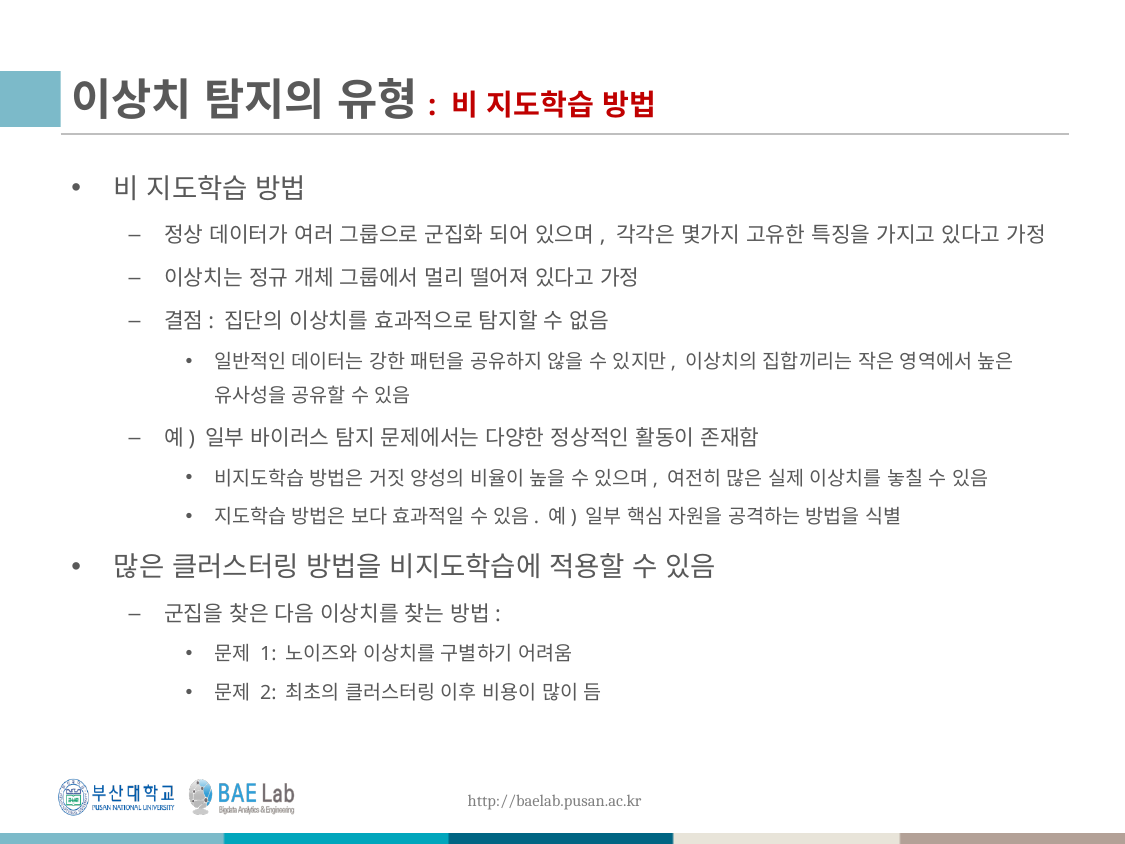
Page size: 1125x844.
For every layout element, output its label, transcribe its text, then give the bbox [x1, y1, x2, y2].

list 비 지도학습 방법 정상 데이터가 여러 그룹으로 군집화 되어 있으며, 각각은 몇가지 고유한 특징을 가지고 있다고 가정 이상치는 정규 개체 그룹에서 멀리 떨어져 있다고 가정 결점: 집단의 이상치를 효과적으로 탐지할 수 없음 일반적인 데이터는 강한 패턴을 공유하지 않을 수 있지만, 이상치의 집합끼리는 작은 영역에서 높은 유사성을 공유할 수 있음 예) 일부 바이러스 탐지 문제에서는 다양한 정상적인 활동이 존재함 비지도학습 방법은 거짓 양성의 비율이 높을 수 있으며, 여전히 많은 실제 이상치를 놓칠 수 있음 지도학습 방법은 보다 효과적일 수 있음. 예) 일부 핵심 자원을 공격하는 방법을 식별 많은 클러스터링 방법을 비지도학습에 적용할 수 있음 군집을 찾은 다음 이상치를 찾는 방법: 문제 1: 노이즈와 이상치를 구별하기 어려움 문제 2: 최초의 클러스터링 이후 비용이 많이 듬 [56, 146, 1069, 754]
picture [186, 776, 300, 816]
picture [55, 775, 175, 819]
title 이상치 탐지의 유형: 비 지도학습 방법 [56, 71, 1069, 125]
picture [673, 833, 1125, 844]
picture [0, 833, 448, 844]
